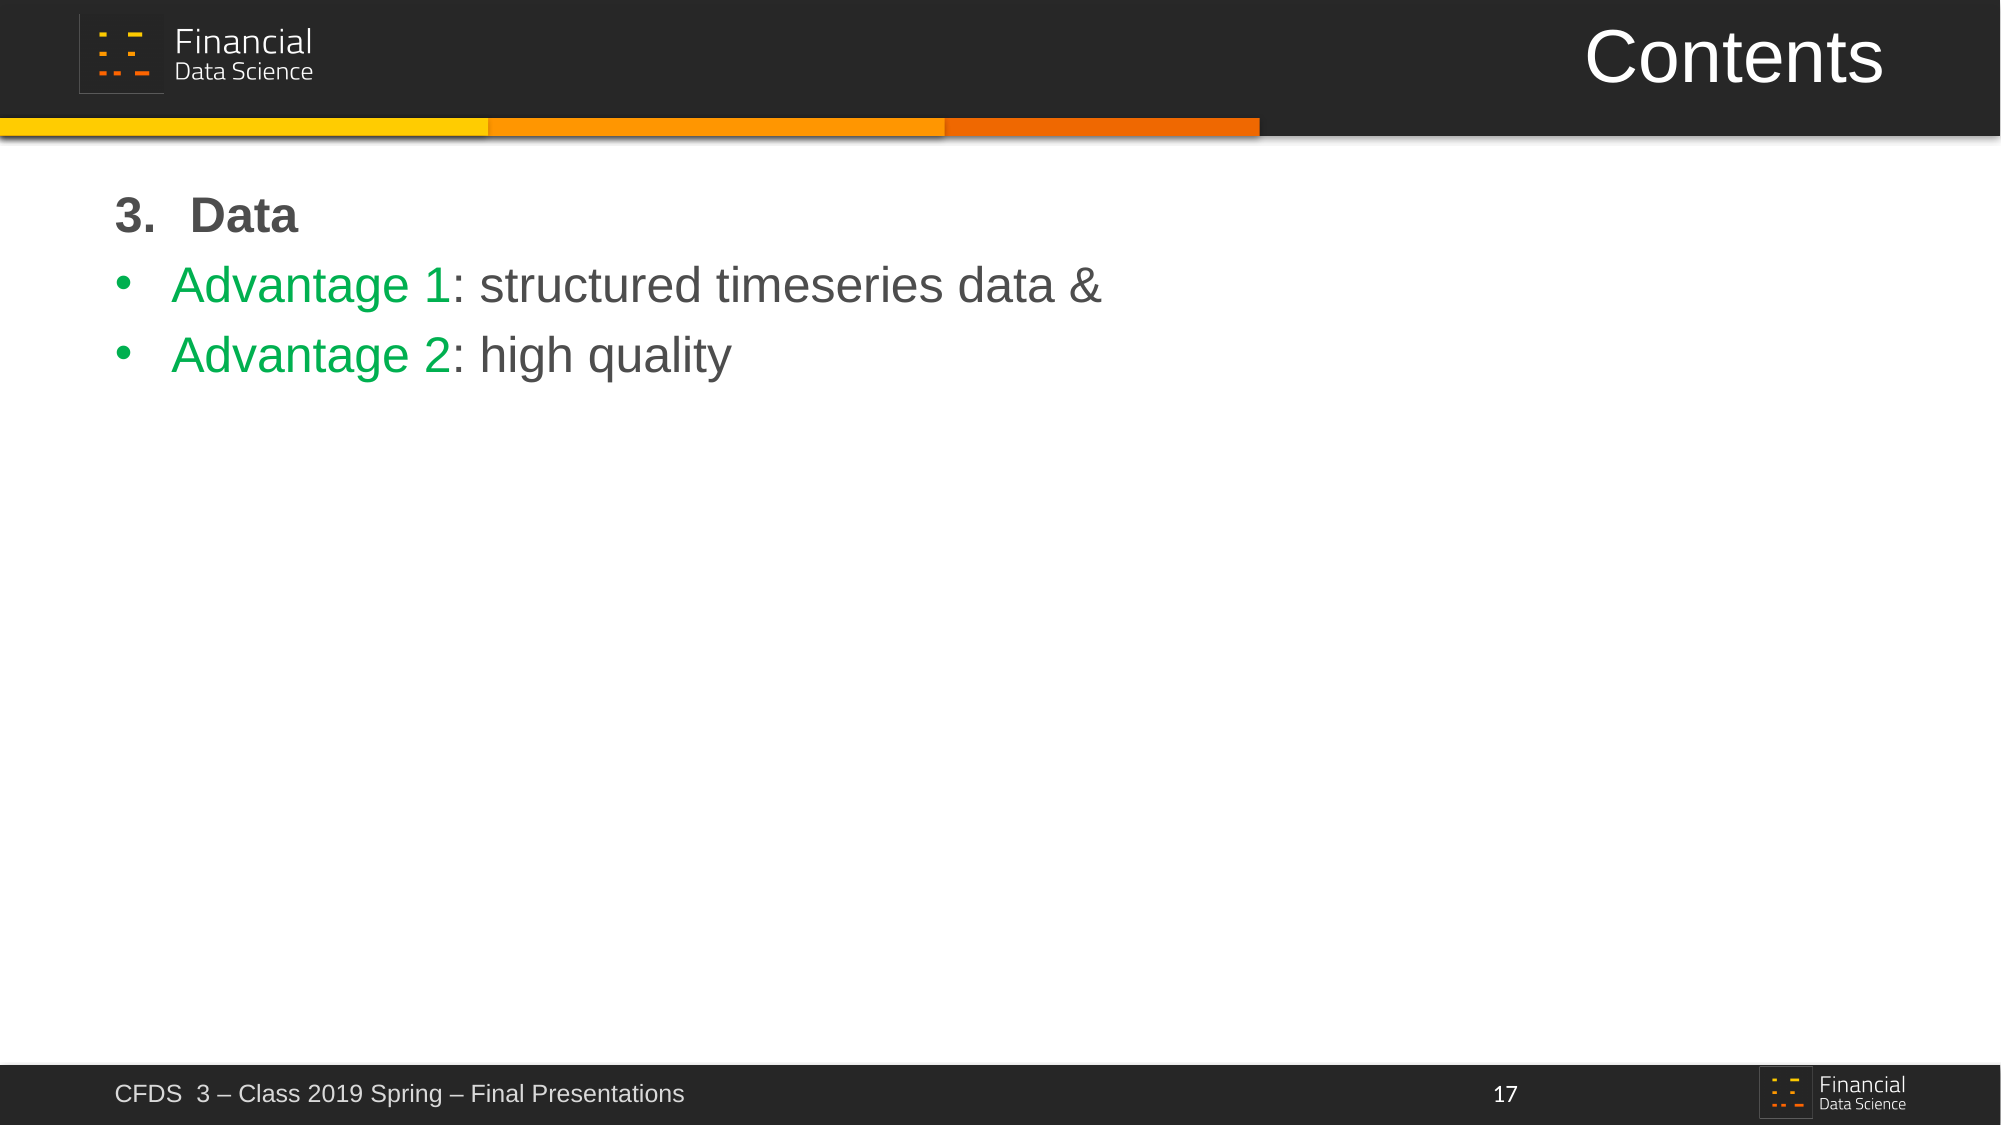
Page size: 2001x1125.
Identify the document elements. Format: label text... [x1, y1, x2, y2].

slide_number 17 [1283, 1062, 1534, 1123]
picture [1754, 1062, 1921, 1122]
list Data Advantage 1: structured timeseries data & Advantage 2: high quality [99, 174, 1901, 1038]
title Contents [0, 0, 1901, 119]
